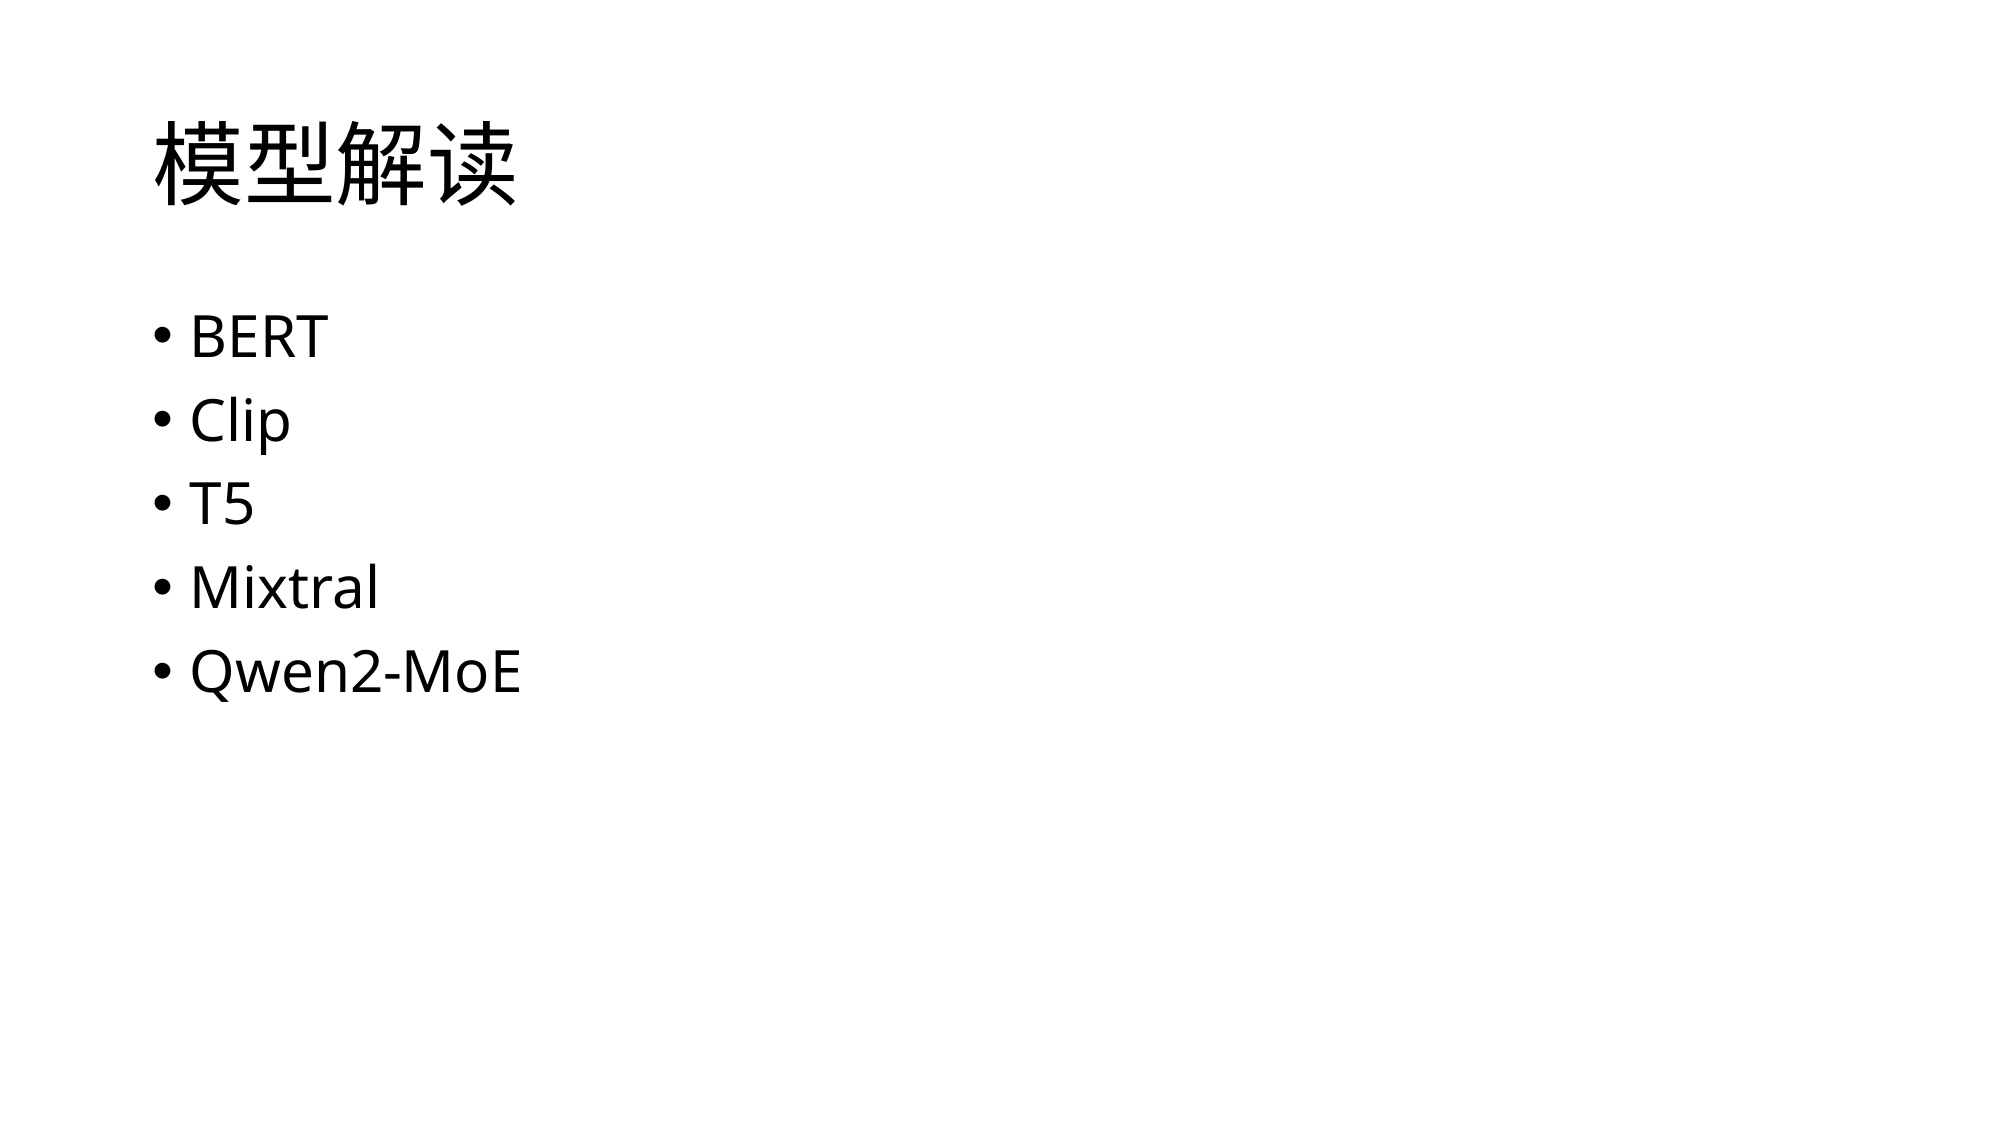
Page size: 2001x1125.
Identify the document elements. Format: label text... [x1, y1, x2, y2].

list BERT Clip T5 Mixtral Qwen2-MoE [137, 299, 1863, 1014]
title 模型解读 [137, 59, 1863, 278]
